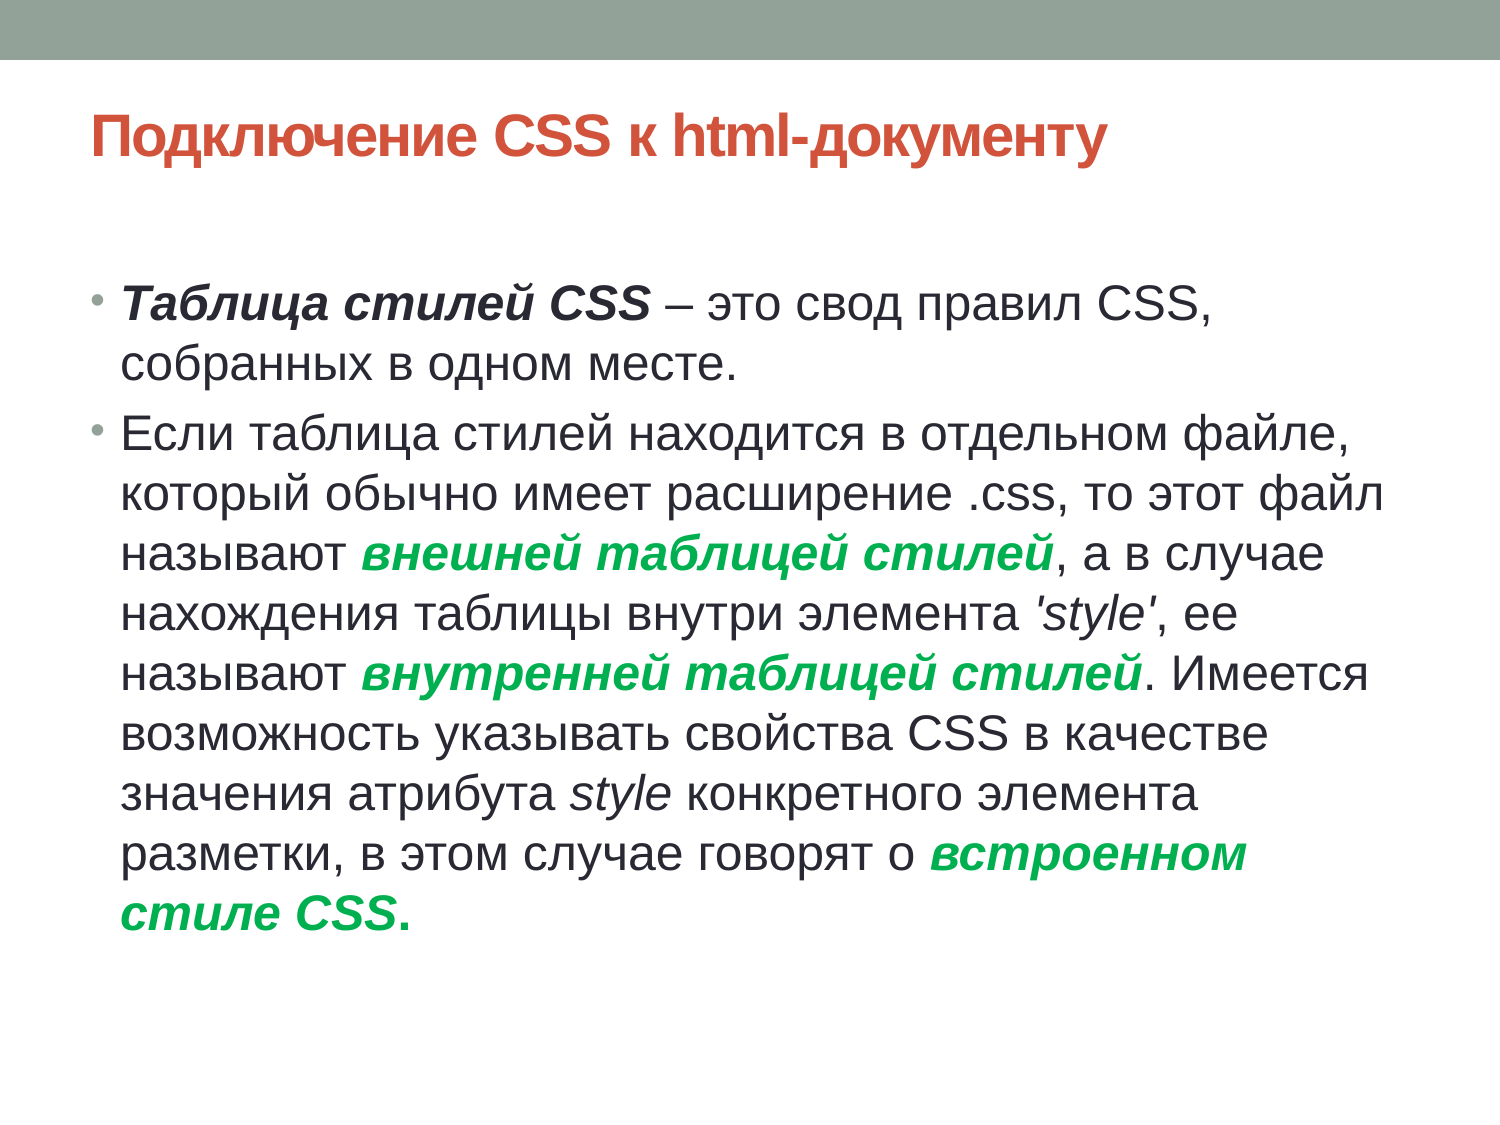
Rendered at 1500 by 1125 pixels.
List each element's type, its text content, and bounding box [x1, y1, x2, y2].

title Подключение CSS к html-документу [75, 87, 1425, 250]
list Таблица стилей CSS – это свод правил CSS, собранных в одном месте. Если таблица стилей находится в отдельном файле, который обычно имеет расширение .css, то этот файл называют внешней таблицей стилей, а в случае нахождения таблицы внутри элемента 'style', ее называют внутренней таблицей стилей. Имеется возможность указывать свойства CSS в качестве значения атрибута style конкретного элемента разметки, в этом случае говорят о встроенном стиле CSS. [75, 262, 1425, 1063]
